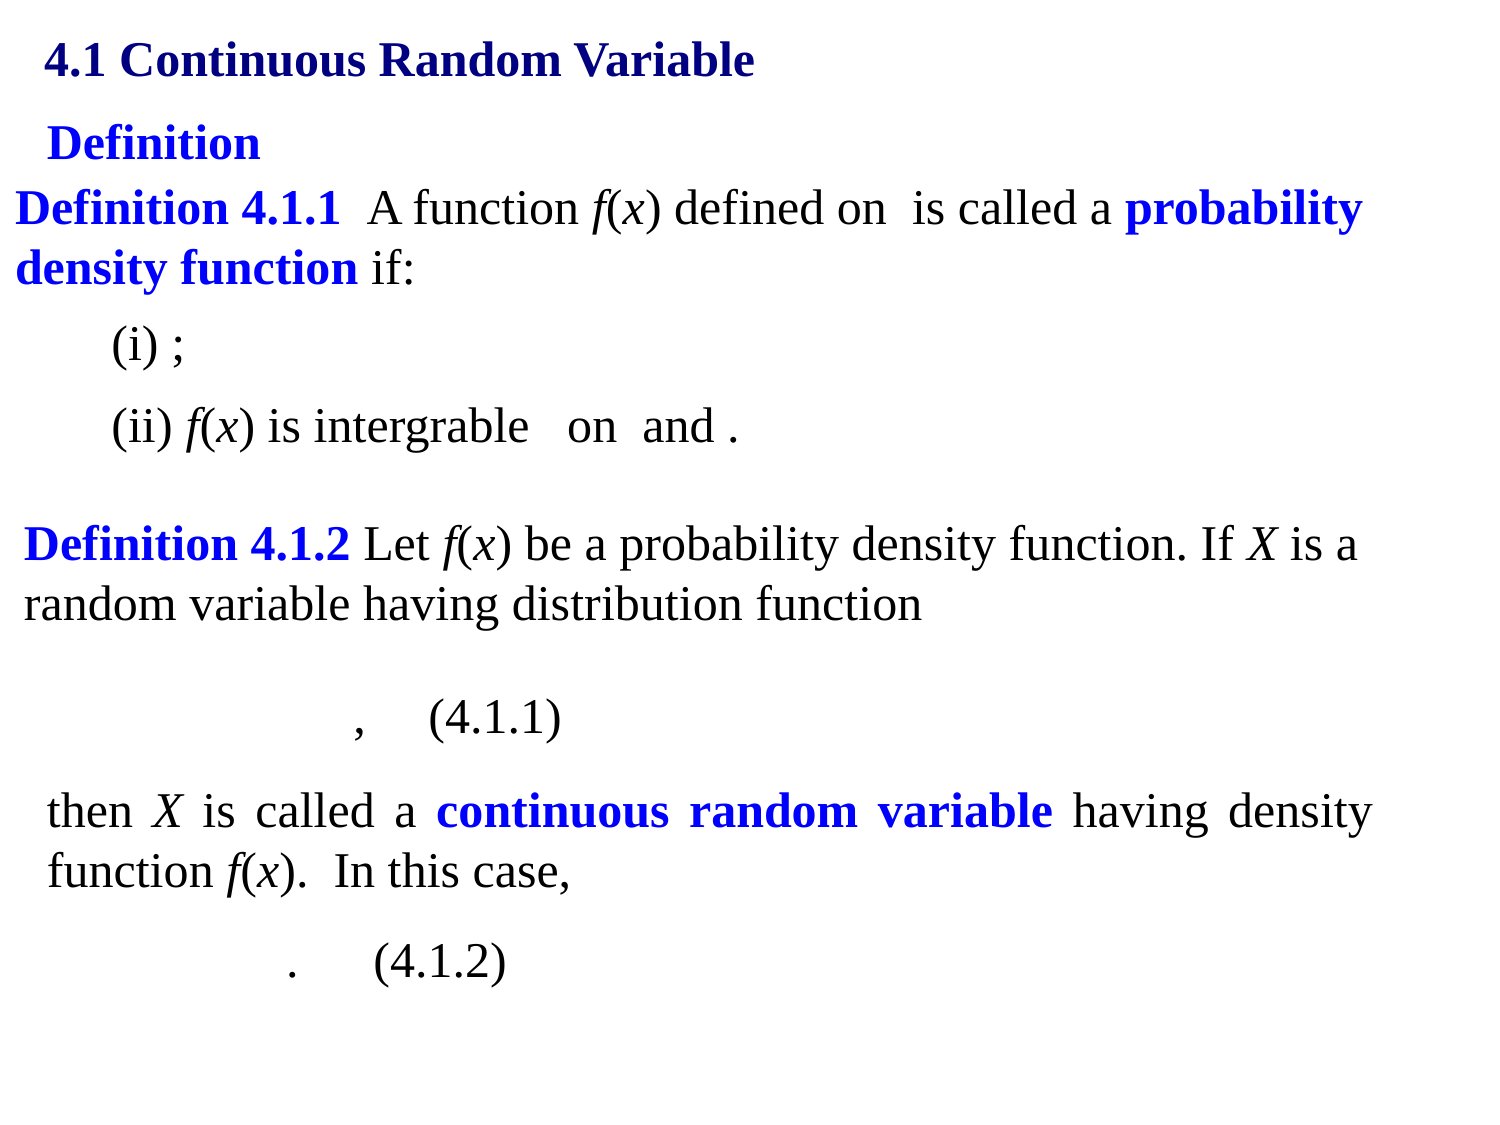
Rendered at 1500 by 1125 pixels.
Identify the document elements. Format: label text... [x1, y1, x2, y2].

text_box 4.1 Continuous Random Variable [29, 19, 780, 94]
text_box then X is called a continuous random variable having density function f(x). In this case, [32, 770, 1388, 906]
text_box Definition 4.1.2 Let f(x) be a probability density function. If X is a random variable having distribution function [9, 502, 1447, 638]
text_box Definition [32, 101, 361, 177]
